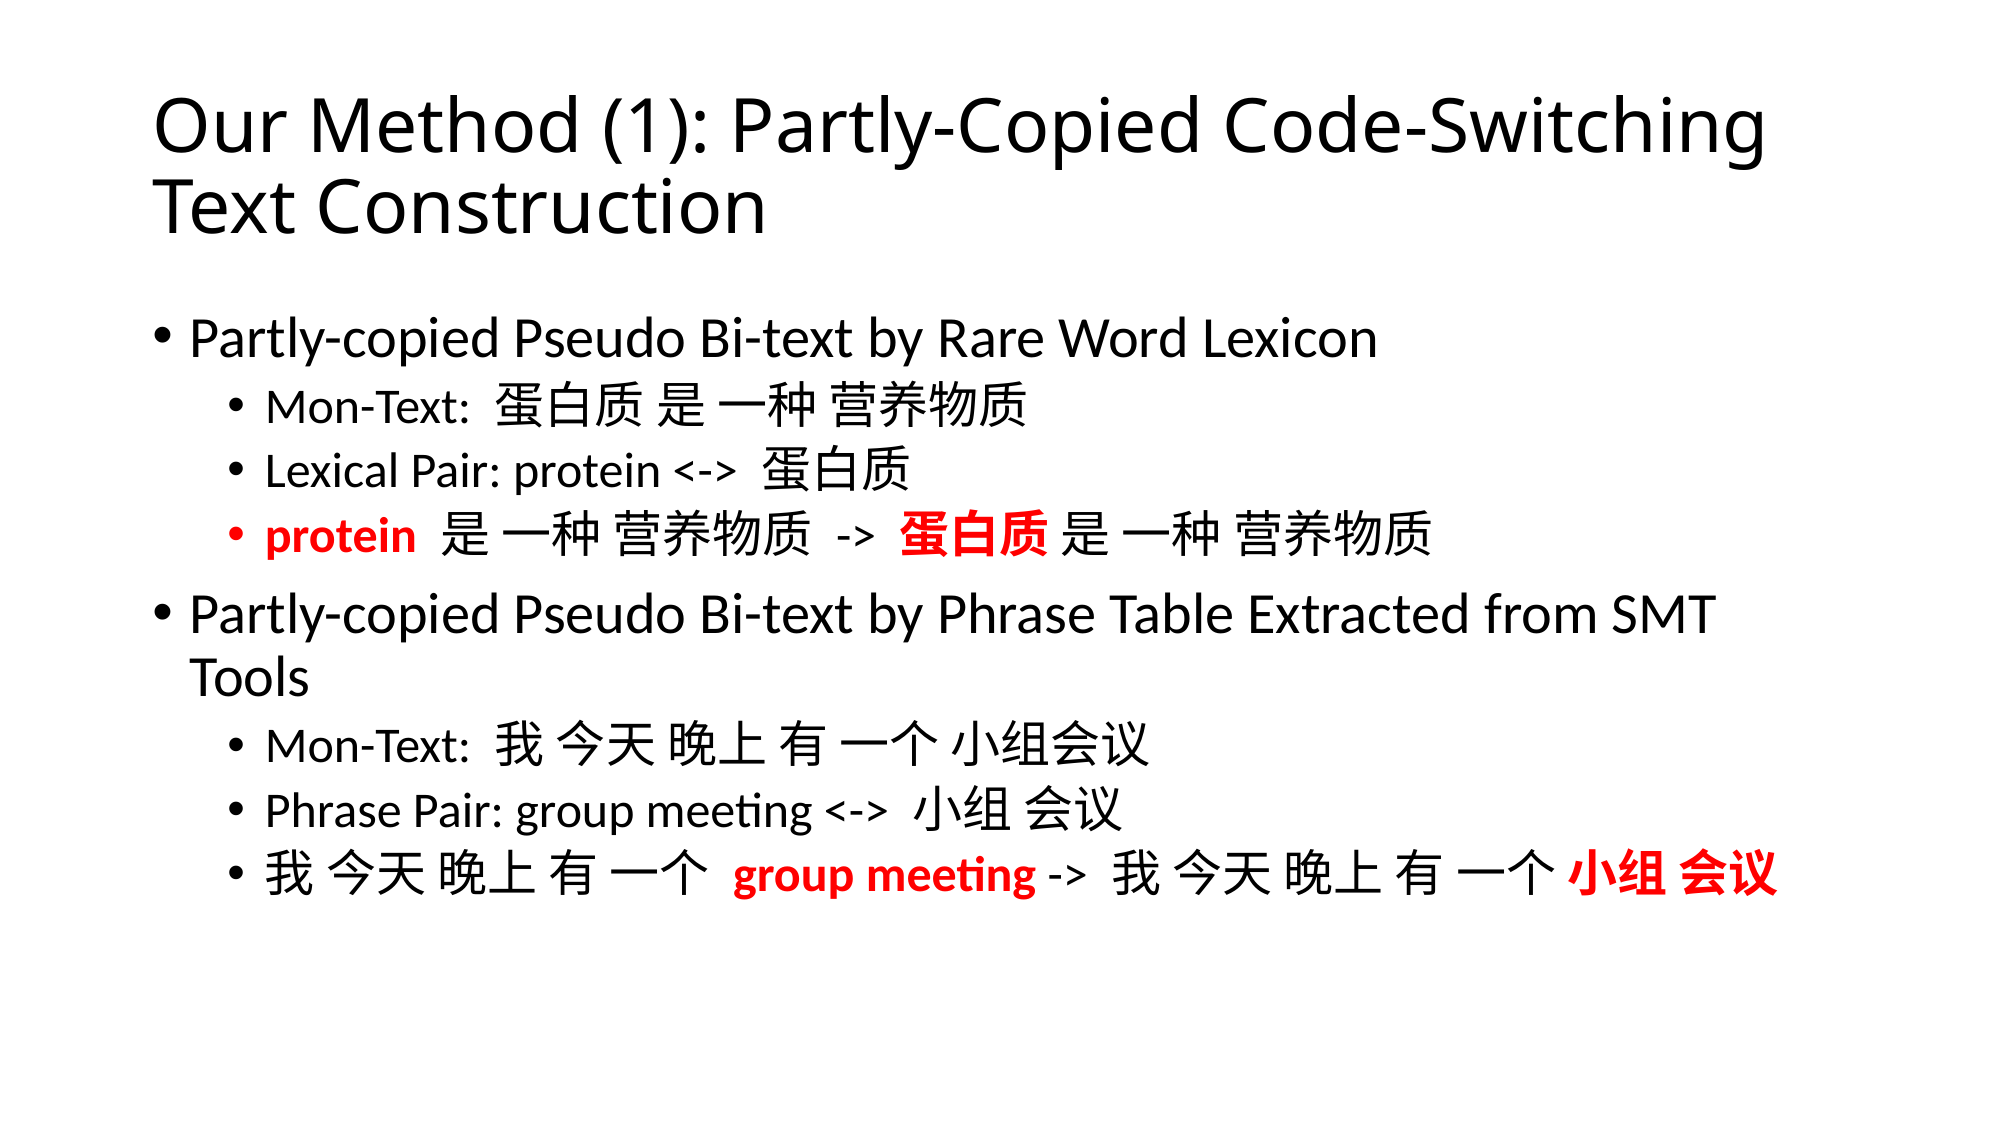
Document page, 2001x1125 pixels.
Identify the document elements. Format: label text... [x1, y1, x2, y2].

list Partly-copied Pseudo Bi-text by Rare Word Lexicon Mon-Text: 蛋白质 是 一种 营养物质 Lexical Pair: protein <-> 蛋白质 protein 是 一种 营养物质 -> 蛋白质 是 一种 营养物质 Partly-copied Pseudo Bi-text by Phrase Table Extracted from SMT Tools Mon-Text: 我 今天 晚上 有 一个 小组会议 Phrase Pair: group meeting <-> 小组 会议 我 今天 晚上 有 一个 group meeting -> 我 今天 晚上 有 一个 小组 会议 [137, 299, 1863, 1014]
title Our Method (1): Partly-Copied Code-Switching Text Construction [137, 59, 1863, 278]
